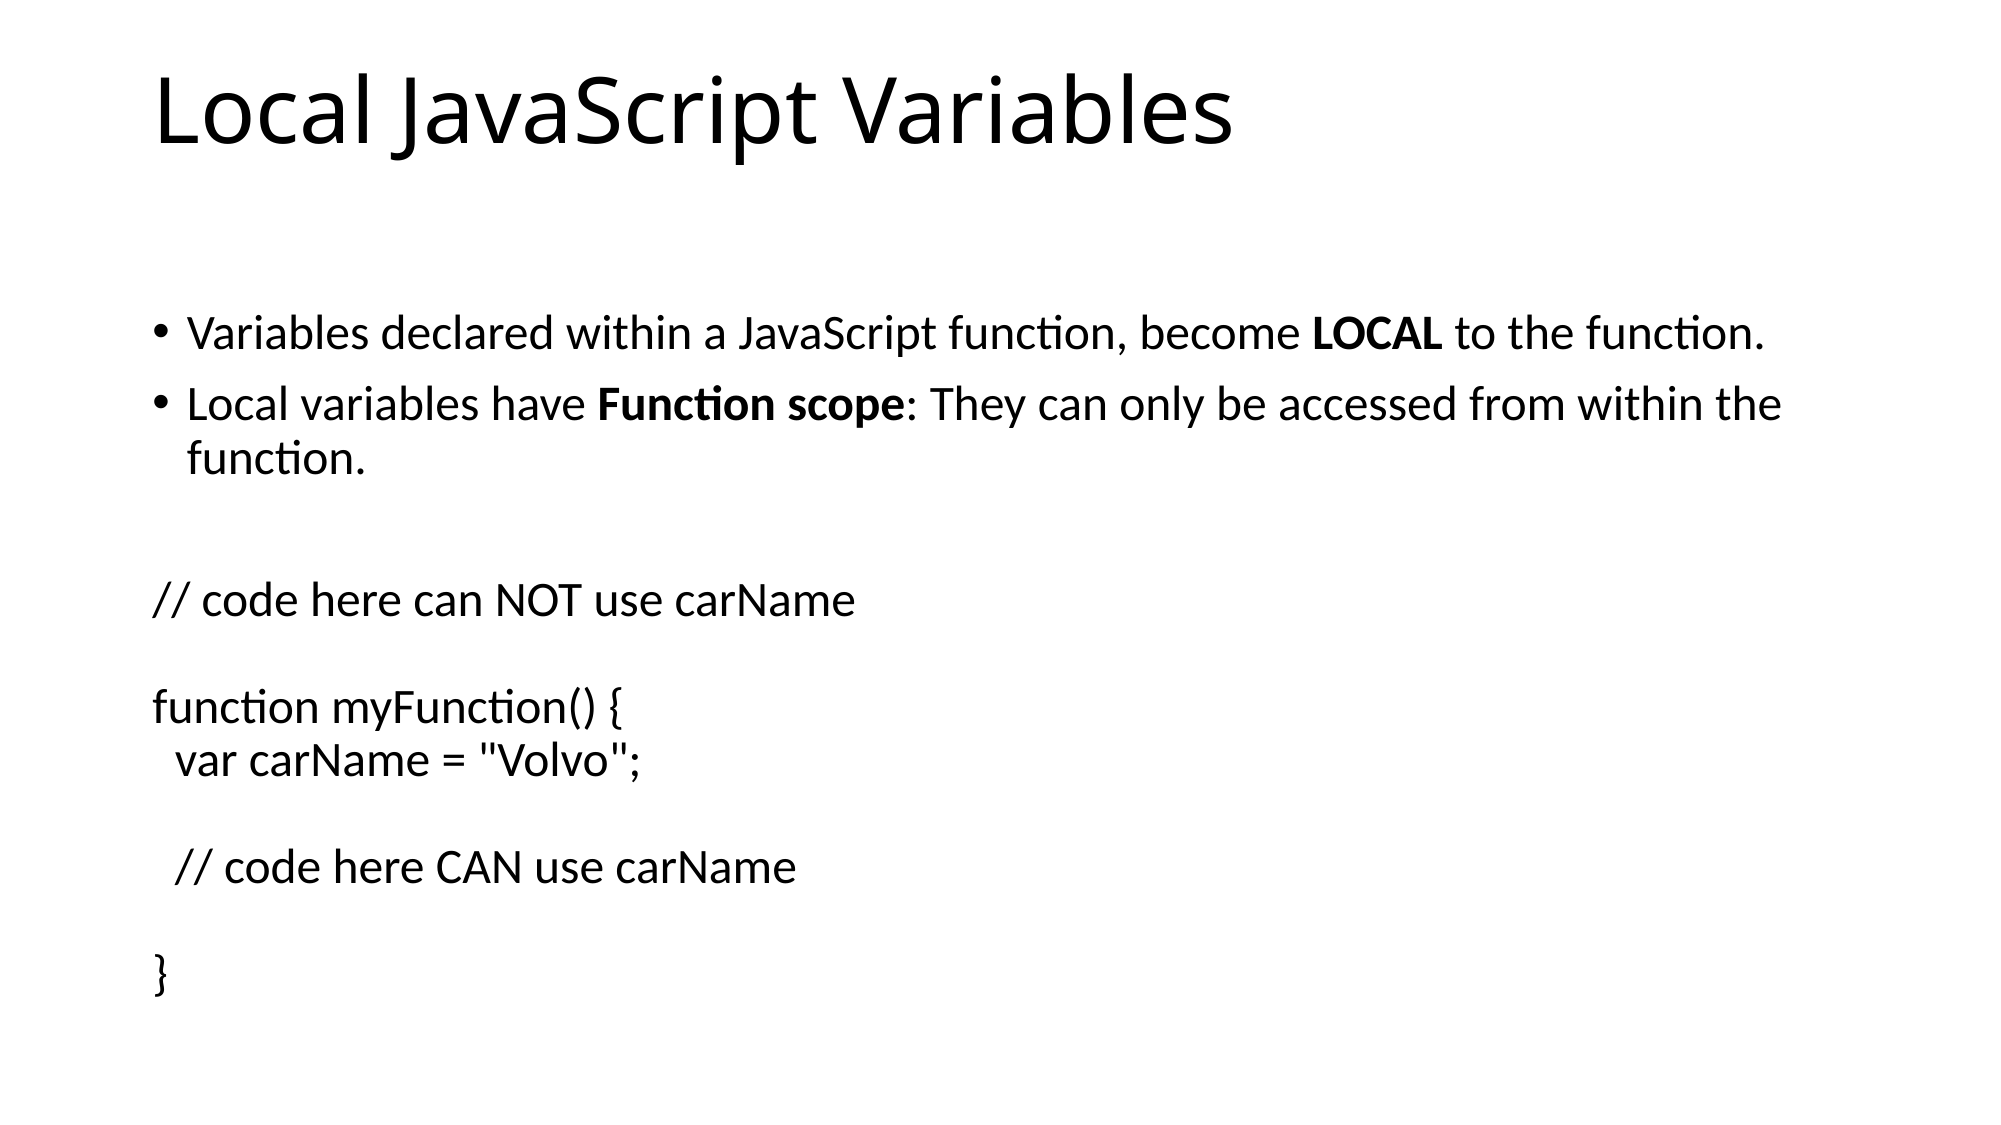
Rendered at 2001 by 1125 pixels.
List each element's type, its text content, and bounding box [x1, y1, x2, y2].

title Local JavaScript Variables [137, 59, 1863, 278]
list Variables declared within a JavaScript function, become LOCAL to the function. Local variables have Function scope: They can only be accessed from within the function. // code here can NOT use carName function myFunction() { var carName = "Volvo"; // code here CAN use carName } [137, 299, 1863, 1014]
